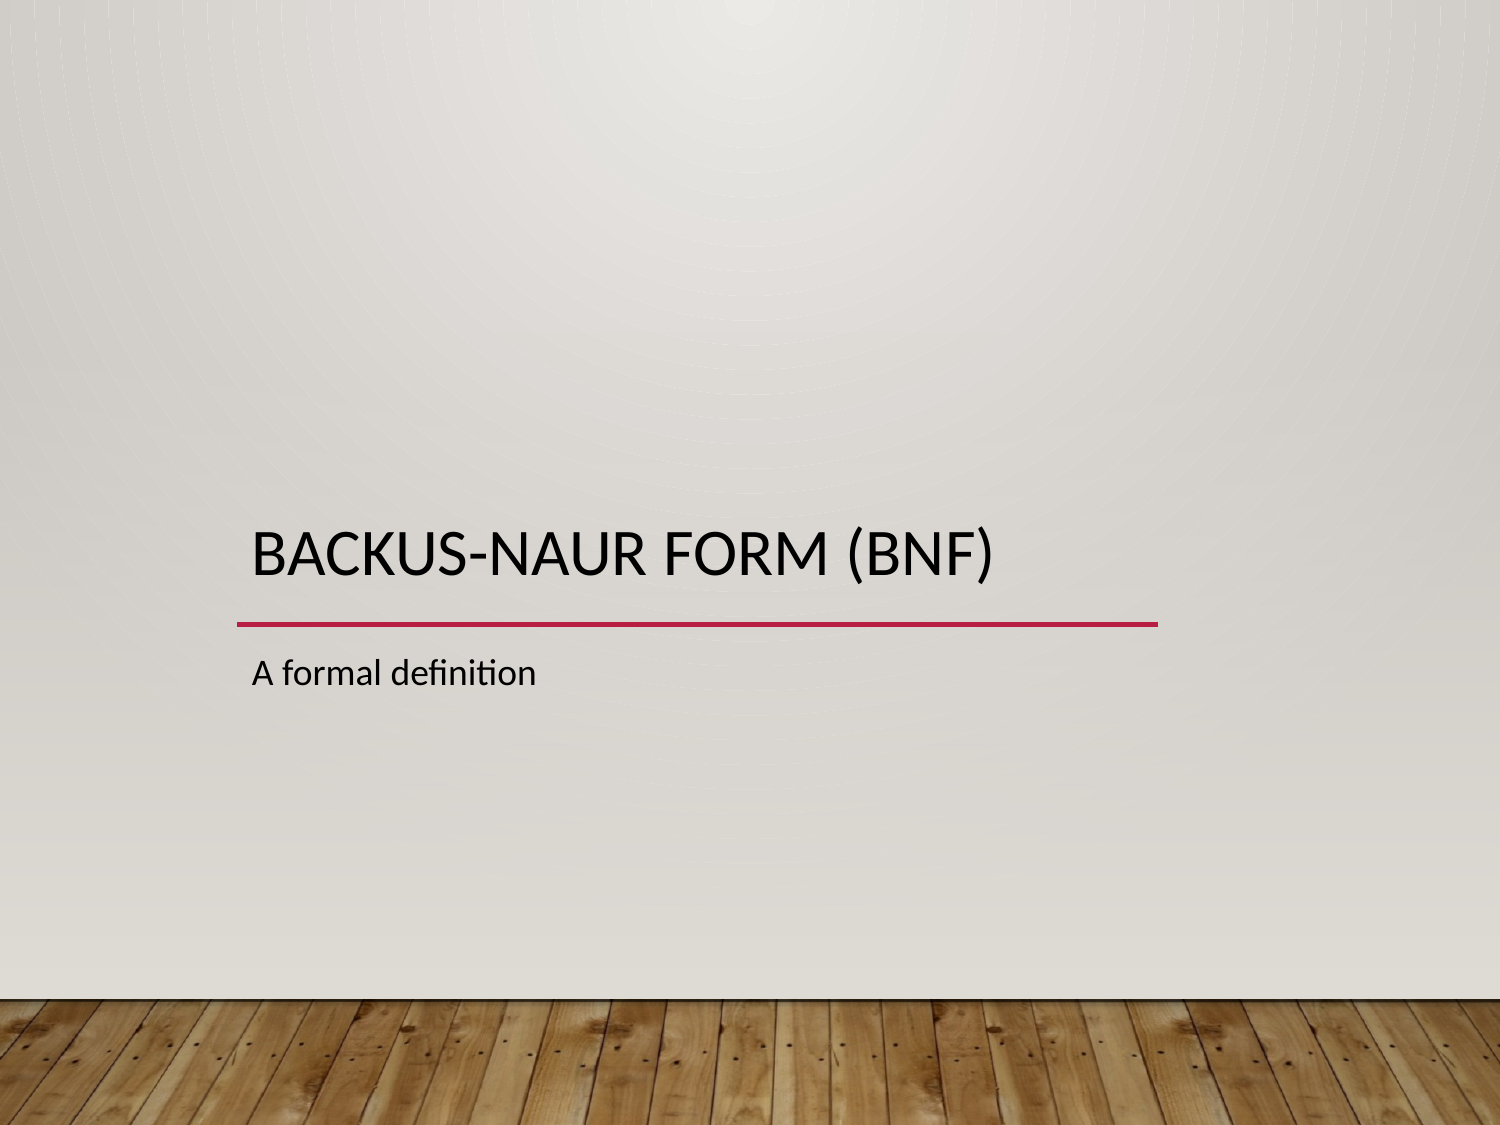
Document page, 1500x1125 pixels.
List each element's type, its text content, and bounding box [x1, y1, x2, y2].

picture [0, 999, 1500, 1125]
title Backus-Naur form (Bnf) [236, 288, 1159, 598]
list A formal definition [236, 624, 1159, 791]
